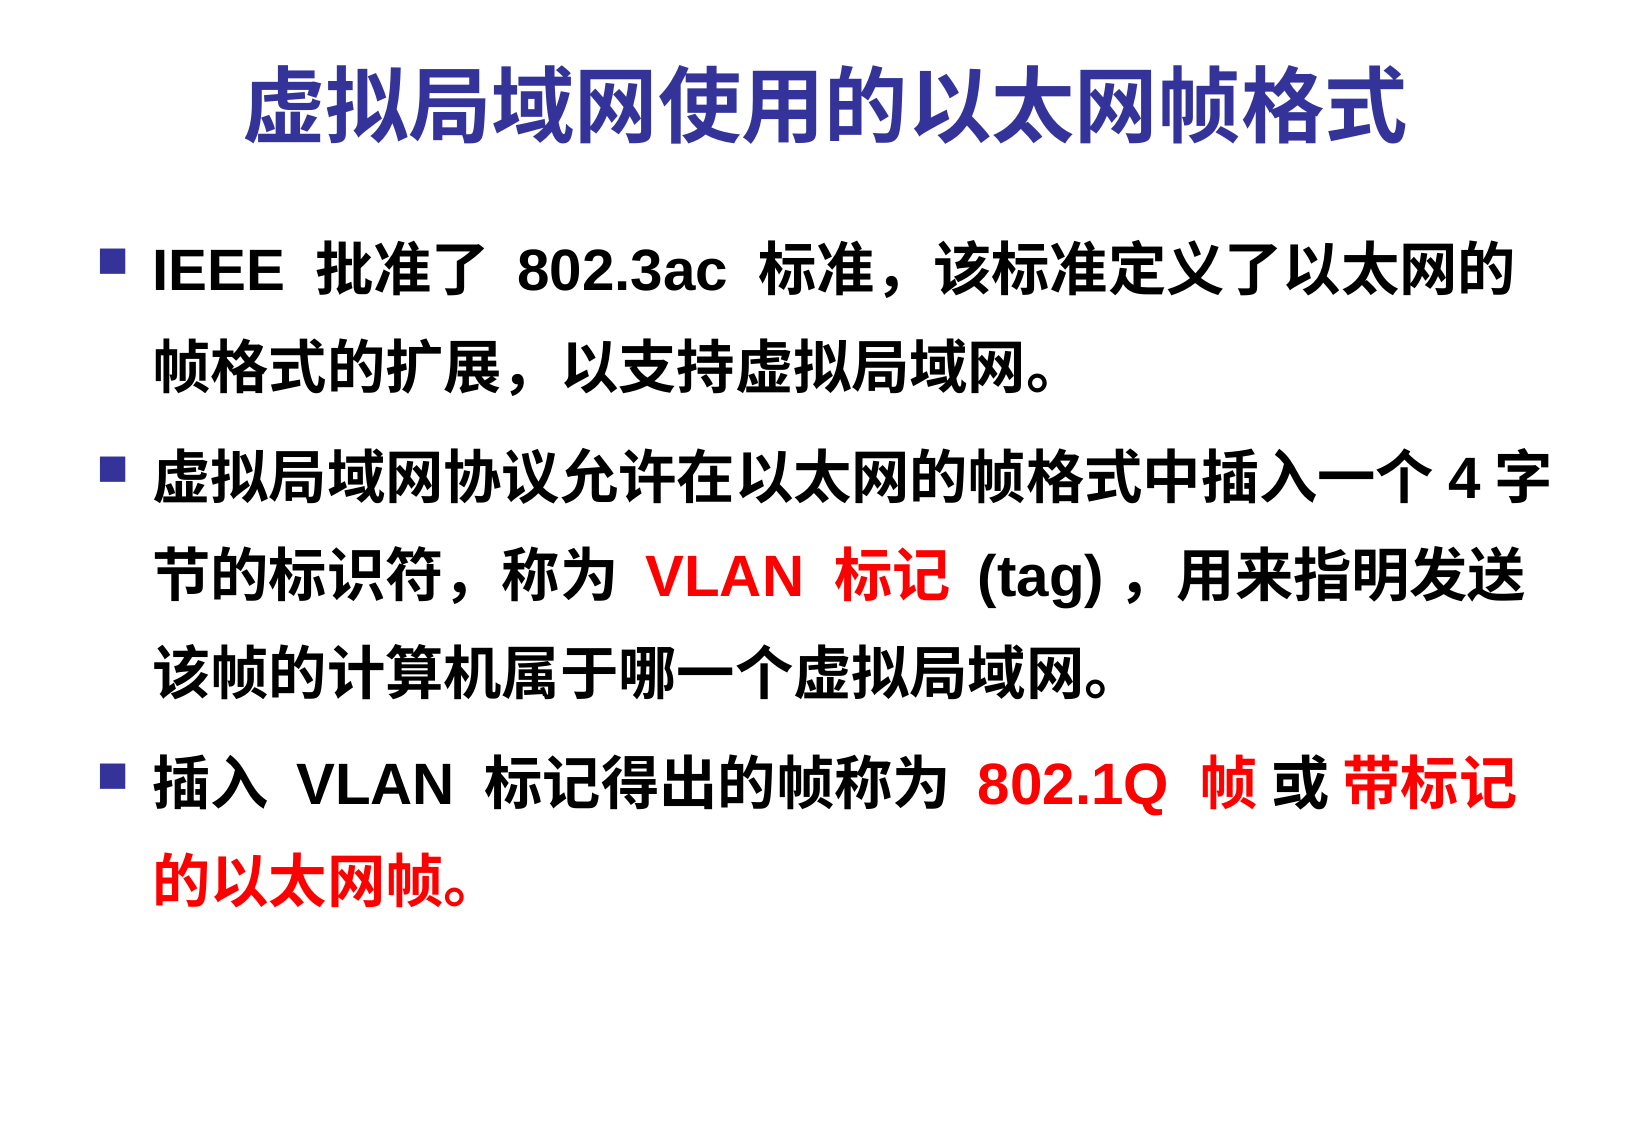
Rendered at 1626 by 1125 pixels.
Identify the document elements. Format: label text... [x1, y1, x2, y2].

title 虚拟局域网使用的以太网帧格式 [81, 30, 1569, 161]
list IEEE 批准了 802.3ac 标准，该标准定义了以太网的帧格式的扩展，以支持虚拟局域网。 虚拟局域网协议允许在以太网的帧格式中插入一个4字节的标识符，称为 VLAN 标记 (tag)，用来指明发送该帧的计算机属于哪一个虚拟局域网。 插入 VLAN 标记得出的帧称为 802.1Q 帧 或 带标记的以太网帧。 [81, 196, 1569, 1006]
